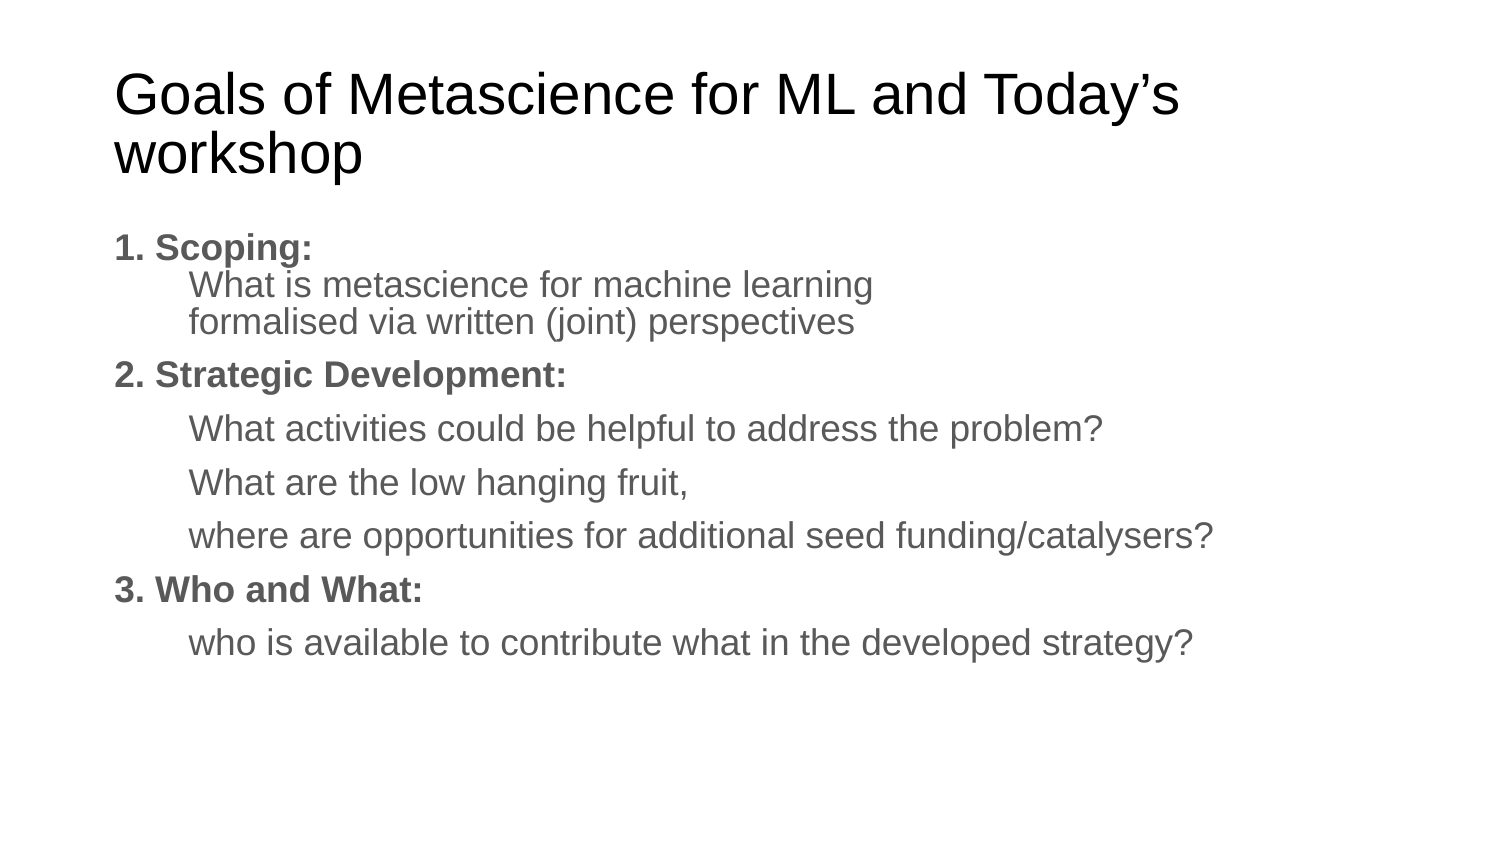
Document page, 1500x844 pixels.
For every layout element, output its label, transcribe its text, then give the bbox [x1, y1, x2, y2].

title Goals of Metascience for ML and Today’s workshop [103, 44, 1397, 208]
list 1. Scoping: What is metascience for machine learning formalised via written (joint) perspectives 2. Strategic Development: What activities could be helpful to address the problem? What are the low hanging fruit, where are opportunities for additional seed funding/catalysers? 3. Who and What: who is available to contribute what in the developed strategy? [103, 224, 1397, 760]
